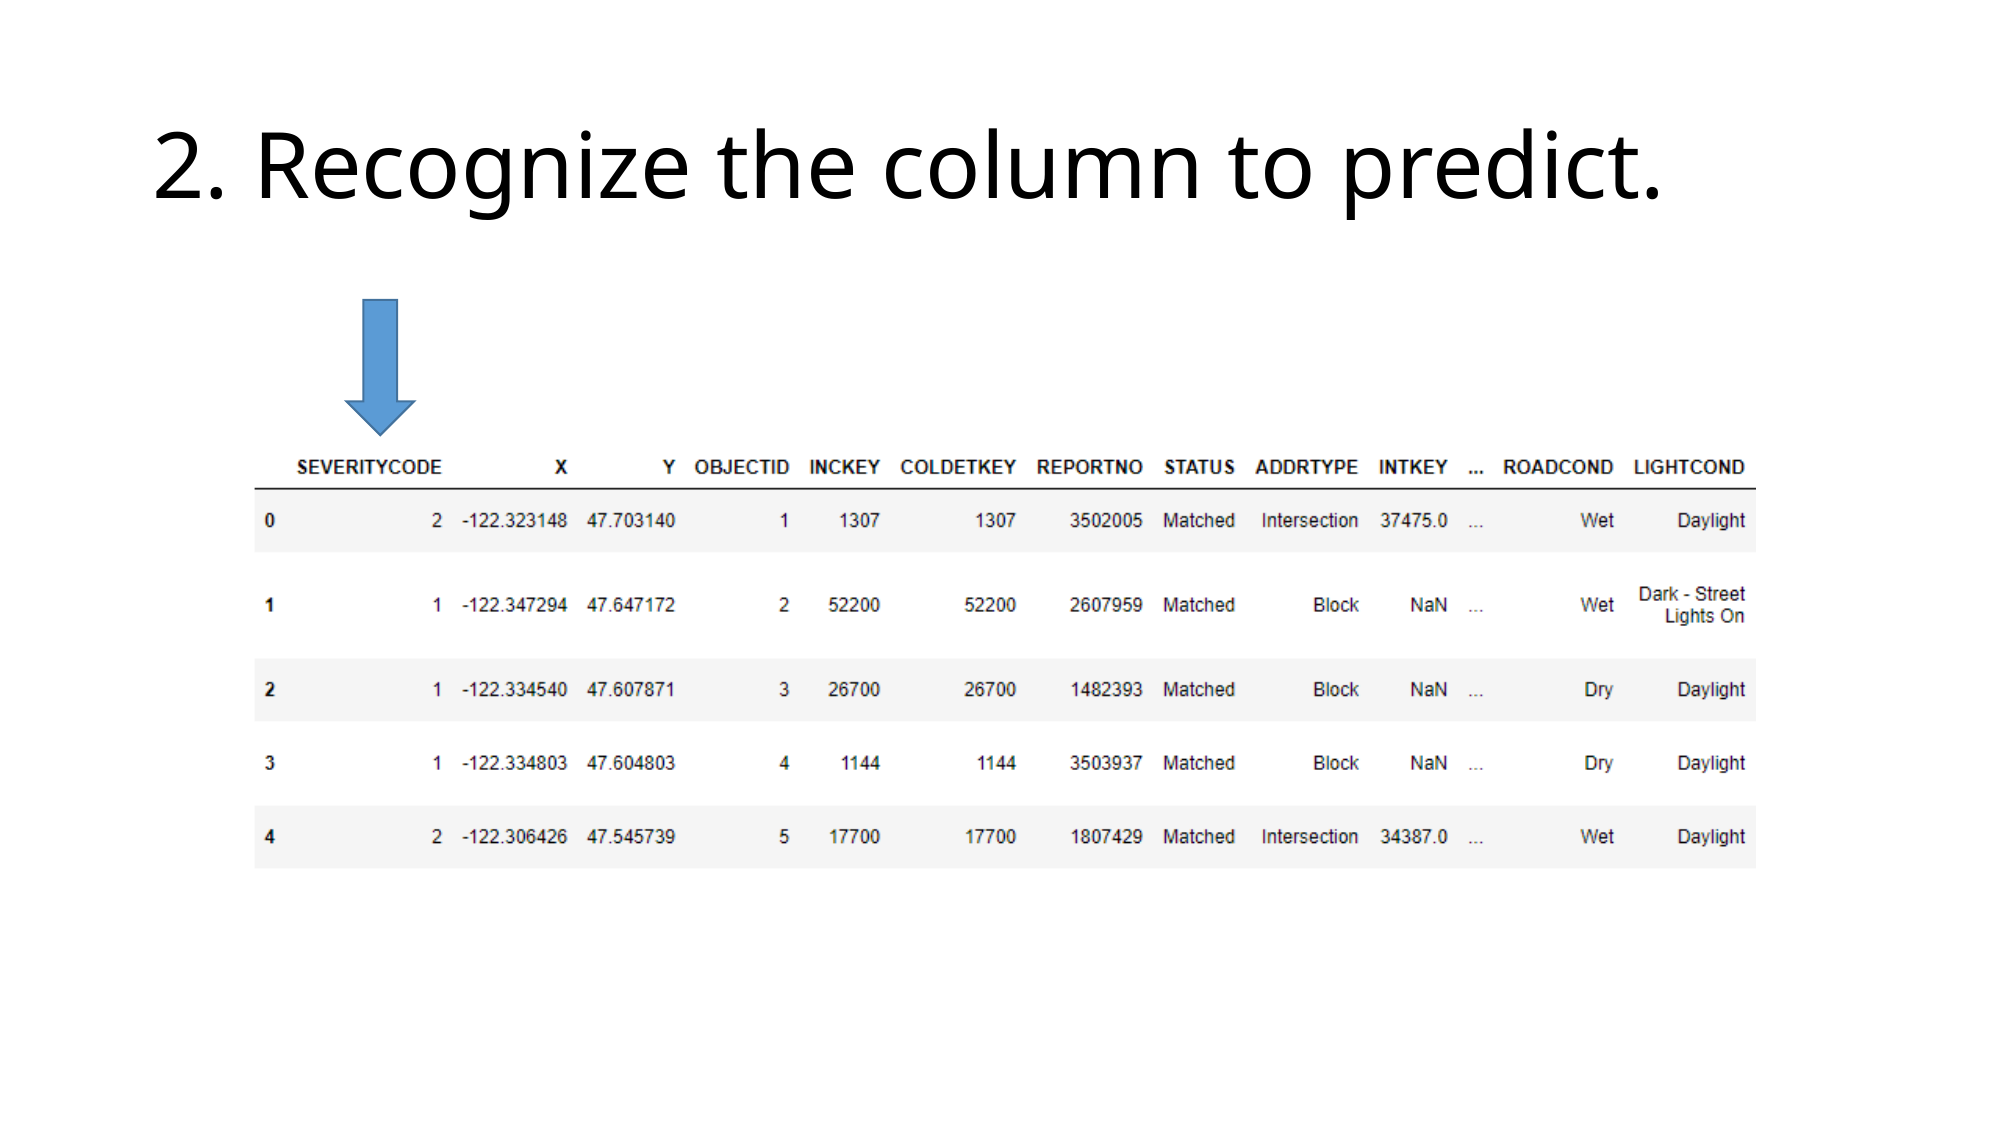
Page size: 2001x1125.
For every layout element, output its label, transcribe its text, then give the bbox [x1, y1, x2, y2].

title 2. Recognize the column to predict. [137, 59, 1863, 278]
text_box [343, 298, 417, 435]
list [244, 435, 1756, 878]
